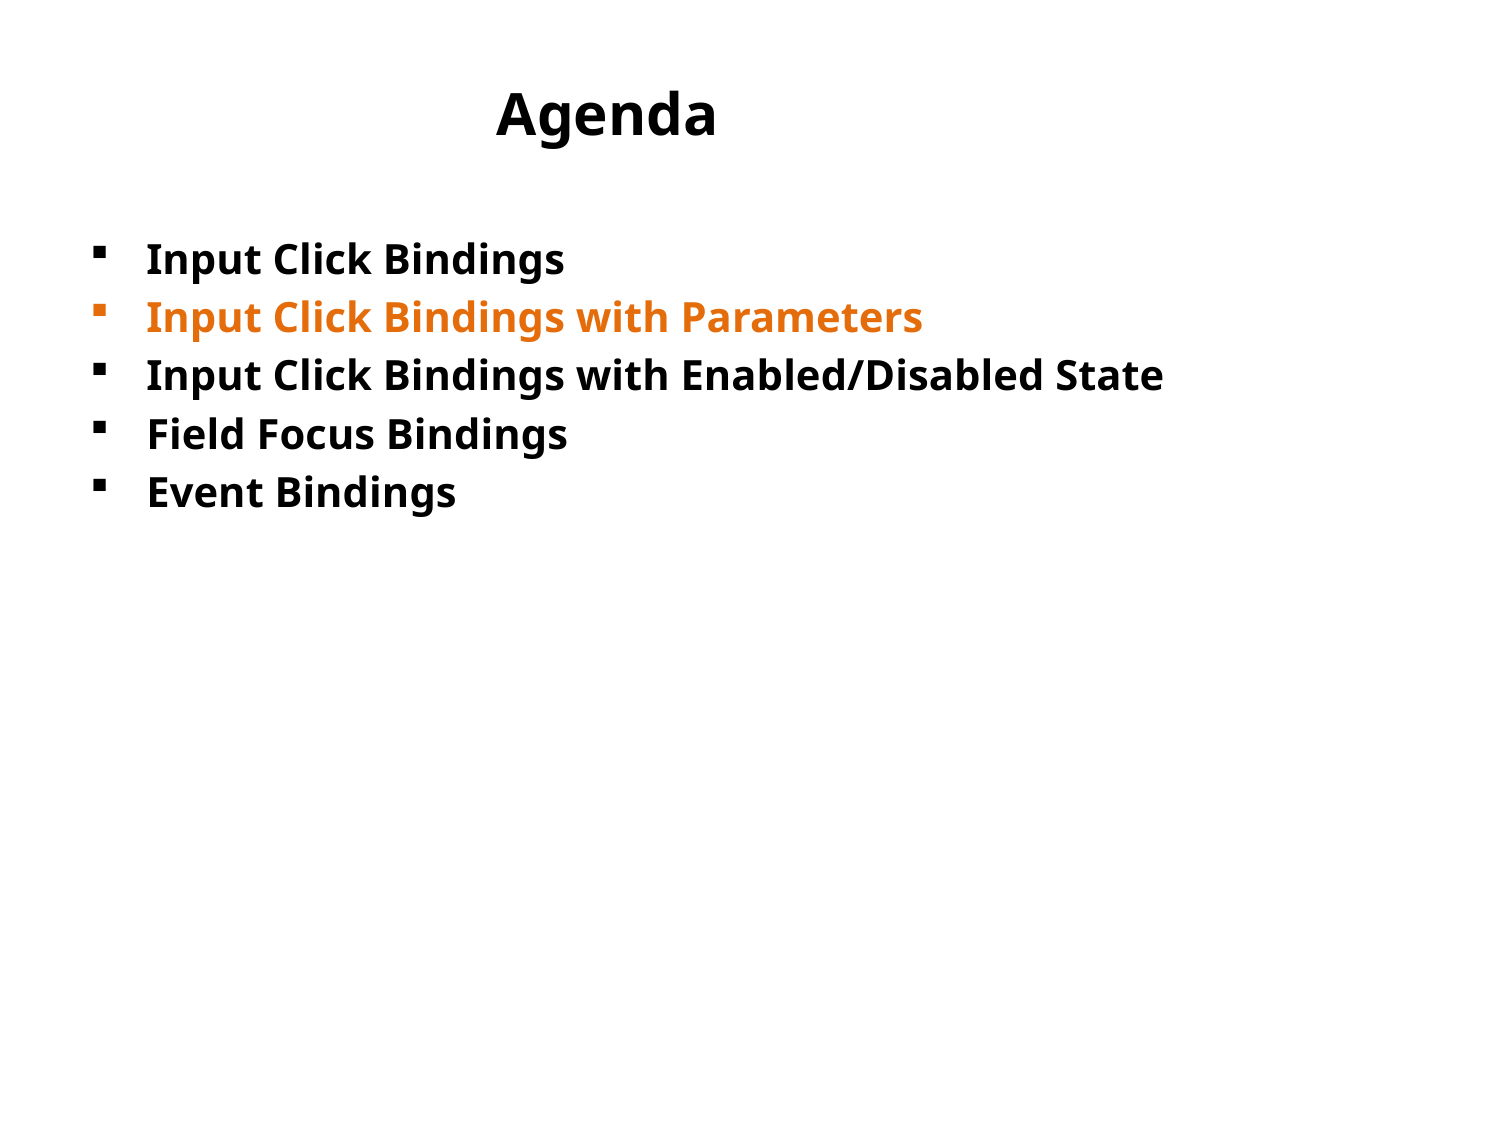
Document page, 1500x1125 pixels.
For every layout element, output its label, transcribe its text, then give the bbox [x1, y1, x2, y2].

title Agenda [74, 49, 1426, 176]
list Input Click Bindings Input Click Bindings with Parameters Input Click Bindings with Enabled/Disabled State Field Focus Bindings Event Bindings [74, 224, 1426, 963]
